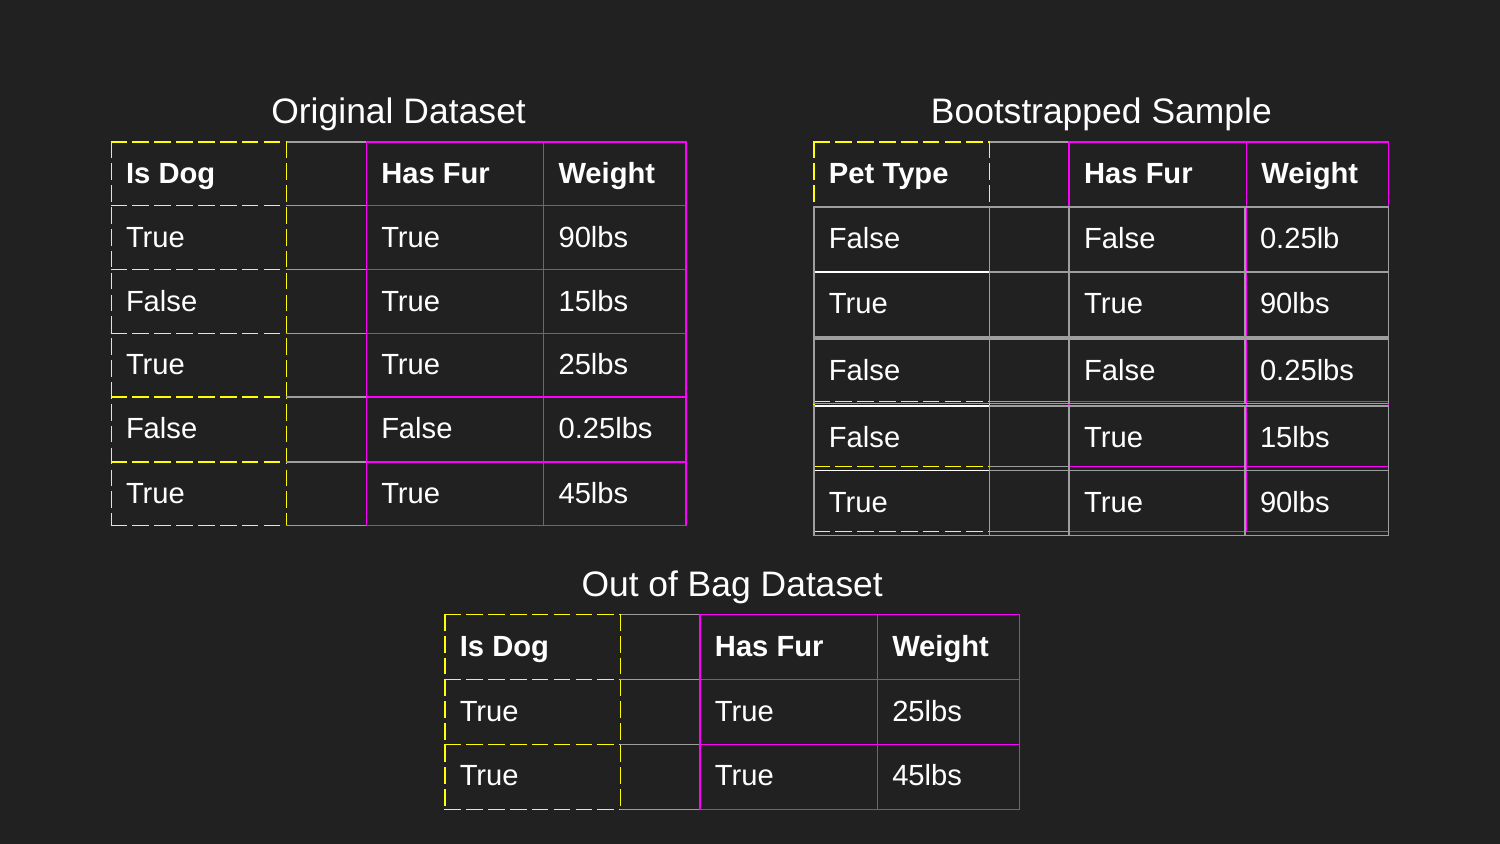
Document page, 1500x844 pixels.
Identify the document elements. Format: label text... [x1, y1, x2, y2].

table_cell [620, 680, 699, 744]
table_header False [1070, 208, 1244, 271]
table_cell True [367, 206, 543, 269]
table_header False [815, 407, 989, 470]
table_cell 45lbs [878, 745, 1019, 809]
table_cell 25lbs [544, 334, 685, 396]
table_cell False [111, 397, 286, 462]
table_header 0.25lbs [1246, 340, 1388, 403]
table_cell False [111, 270, 286, 333]
table_cell True [701, 745, 877, 809]
table_cell True [111, 206, 286, 270]
table_cell True [111, 462, 286, 526]
table_header Is Dog [445, 615, 620, 680]
table_cell True [367, 270, 543, 333]
table_header False [815, 208, 989, 271]
text_box Original Dataset [152, 66, 645, 146]
table_header [286, 146, 366, 205]
table_header Weight [878, 615, 1019, 679]
table_cell [620, 745, 699, 809]
table_header 90lbs [1246, 471, 1388, 535]
table_cell 25lbs [878, 680, 1019, 744]
table_header [990, 407, 1068, 470]
table_header 90lbs [1246, 273, 1388, 336]
table_cell True [367, 334, 543, 396]
table_cell [286, 206, 366, 269]
table_header Pet Type [814, 142, 989, 206]
table_header 0.25lb [1246, 208, 1388, 271]
table_header Has Fur [701, 619, 877, 679]
table_cell True [701, 680, 877, 744]
table_header Weight [544, 143, 685, 205]
table_header [990, 340, 1068, 403]
table_header 15lbs [1246, 407, 1388, 470]
table_cell [286, 398, 366, 461]
table_cell True [111, 333, 286, 397]
table_header True [815, 273, 989, 336]
table_header False [1070, 340, 1244, 403]
table_header Has Fur [367, 146, 543, 205]
table_header True [1070, 273, 1244, 336]
table_header True [1070, 407, 1244, 470]
table_cell False [367, 398, 543, 461]
table_cell 0.25lbs [544, 398, 685, 461]
table_header True [815, 471, 989, 535]
table_header [990, 471, 1068, 535]
table_cell [286, 463, 366, 525]
table_header [990, 273, 1068, 336]
text_box Bootstrapped Sample [855, 66, 1348, 146]
table_cell 45lbs [544, 463, 685, 525]
table_header False [815, 340, 989, 403]
table_header Has Fur [1070, 146, 1246, 206]
table_header [620, 619, 699, 679]
table_cell [286, 334, 366, 396]
text_box Out of Bag Dataset [486, 539, 979, 619]
table_cell True [445, 680, 620, 744]
table_header True [1070, 471, 1244, 535]
table_cell True [445, 744, 620, 809]
table_cell 15lbs [544, 270, 685, 333]
table_cell [286, 270, 366, 333]
table_header [989, 146, 1068, 206]
table_header Weight [1247, 143, 1388, 206]
table_header Is Dog [111, 142, 286, 206]
table_cell 90lbs [544, 206, 685, 269]
table_header [990, 208, 1068, 271]
table_cell True [367, 463, 543, 525]
